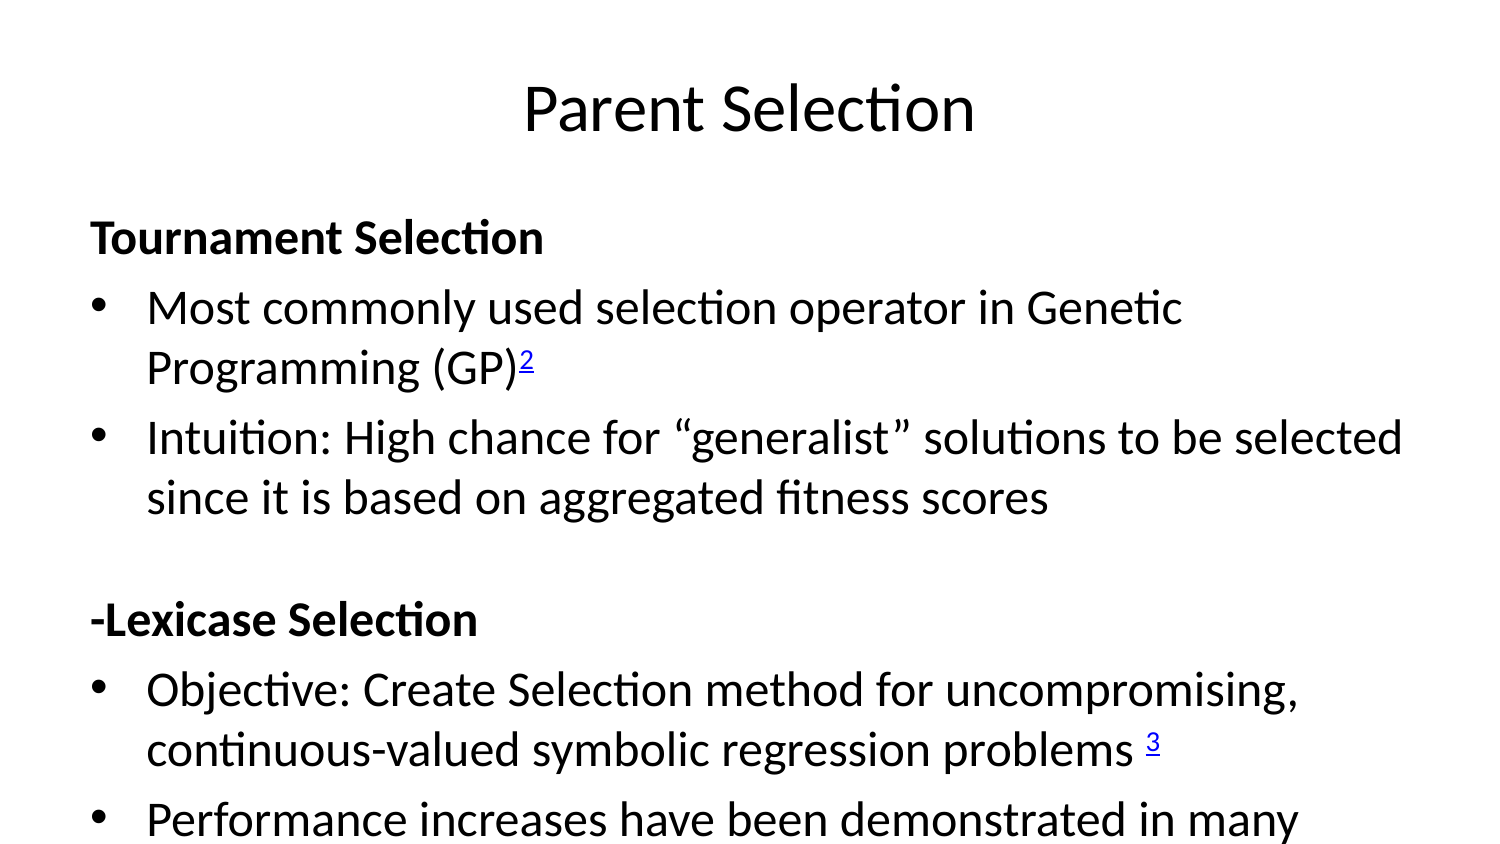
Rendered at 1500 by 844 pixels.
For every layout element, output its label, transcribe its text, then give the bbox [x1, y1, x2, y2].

title Parent Selection [75, 33, 1425, 175]
